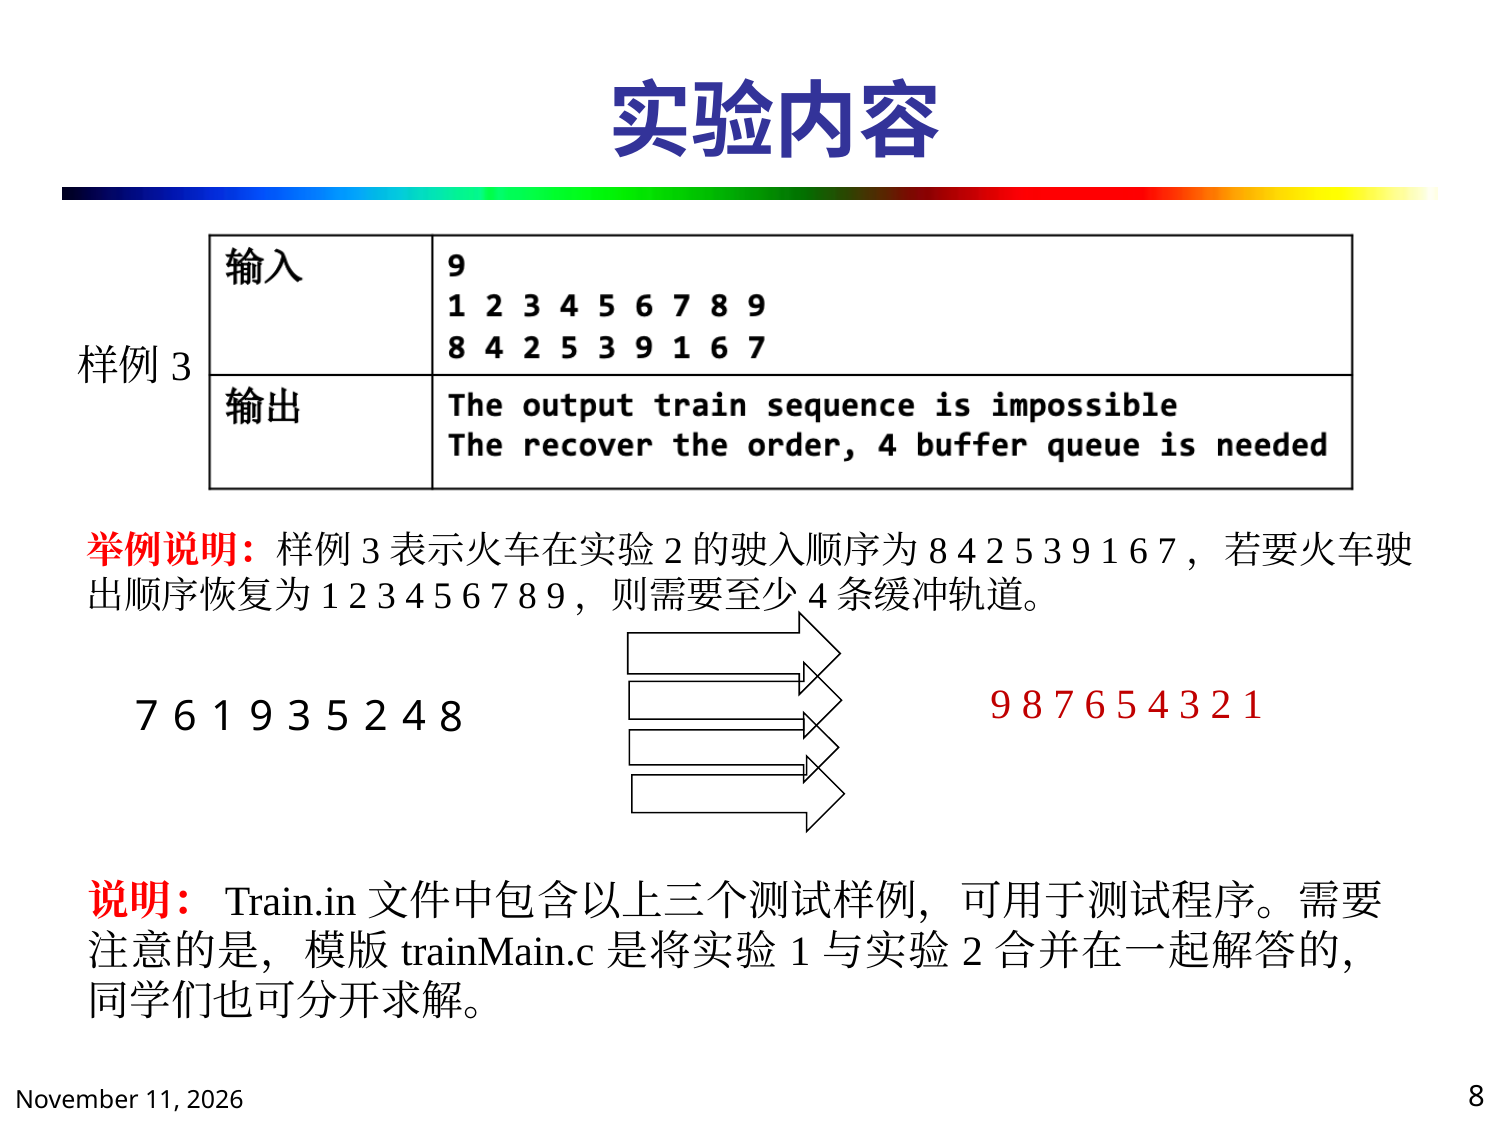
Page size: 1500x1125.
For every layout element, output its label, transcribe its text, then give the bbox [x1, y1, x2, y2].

text_box 样例3 [62, 331, 192, 397]
text_box 说明：Train.in文件中包含以上三个测试样例，可用于测试程序。需要注意的是，模版trainMain.c是将实验1与实验2合并在一起解答的，同学们也可分开求解。 [72, 866, 1398, 1032]
text_box 6 [175, 681, 196, 747]
text_box [631, 756, 845, 832]
picture [382, 187, 1438, 200]
text_box 7 [120, 681, 175, 747]
text_box 5 [310, 681, 349, 747]
text_box [629, 712, 839, 774]
text_box 4 [387, 681, 443, 747]
slide_number 8 [1187, 1049, 1500, 1125]
text_box 9 [234, 681, 272, 747]
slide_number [0, 1049, 313, 1125]
picture [197, 224, 1368, 505]
text_box 举例说明：样例3表示火车在实验2的驶入顺序为8 4 2 5 3 9 1 6 7，若要火车驶出顺序恢复为1 2 3 4 5 6 7 8 9，则需要至少4条缓冲轨道。 [71, 518, 1428, 623]
text_box 8 [443, 681, 480, 747]
text_box [627, 612, 841, 681]
picture [62, 187, 355, 200]
text_box 2 [349, 681, 387, 747]
text_box [629, 662, 842, 725]
text_box 9 8 7 6 5 4 3 2 1 [975, 669, 1279, 735]
text_box 3 [272, 681, 310, 747]
title 实验内容 [87, 24, 1463, 176]
text_box 1 [196, 681, 234, 747]
